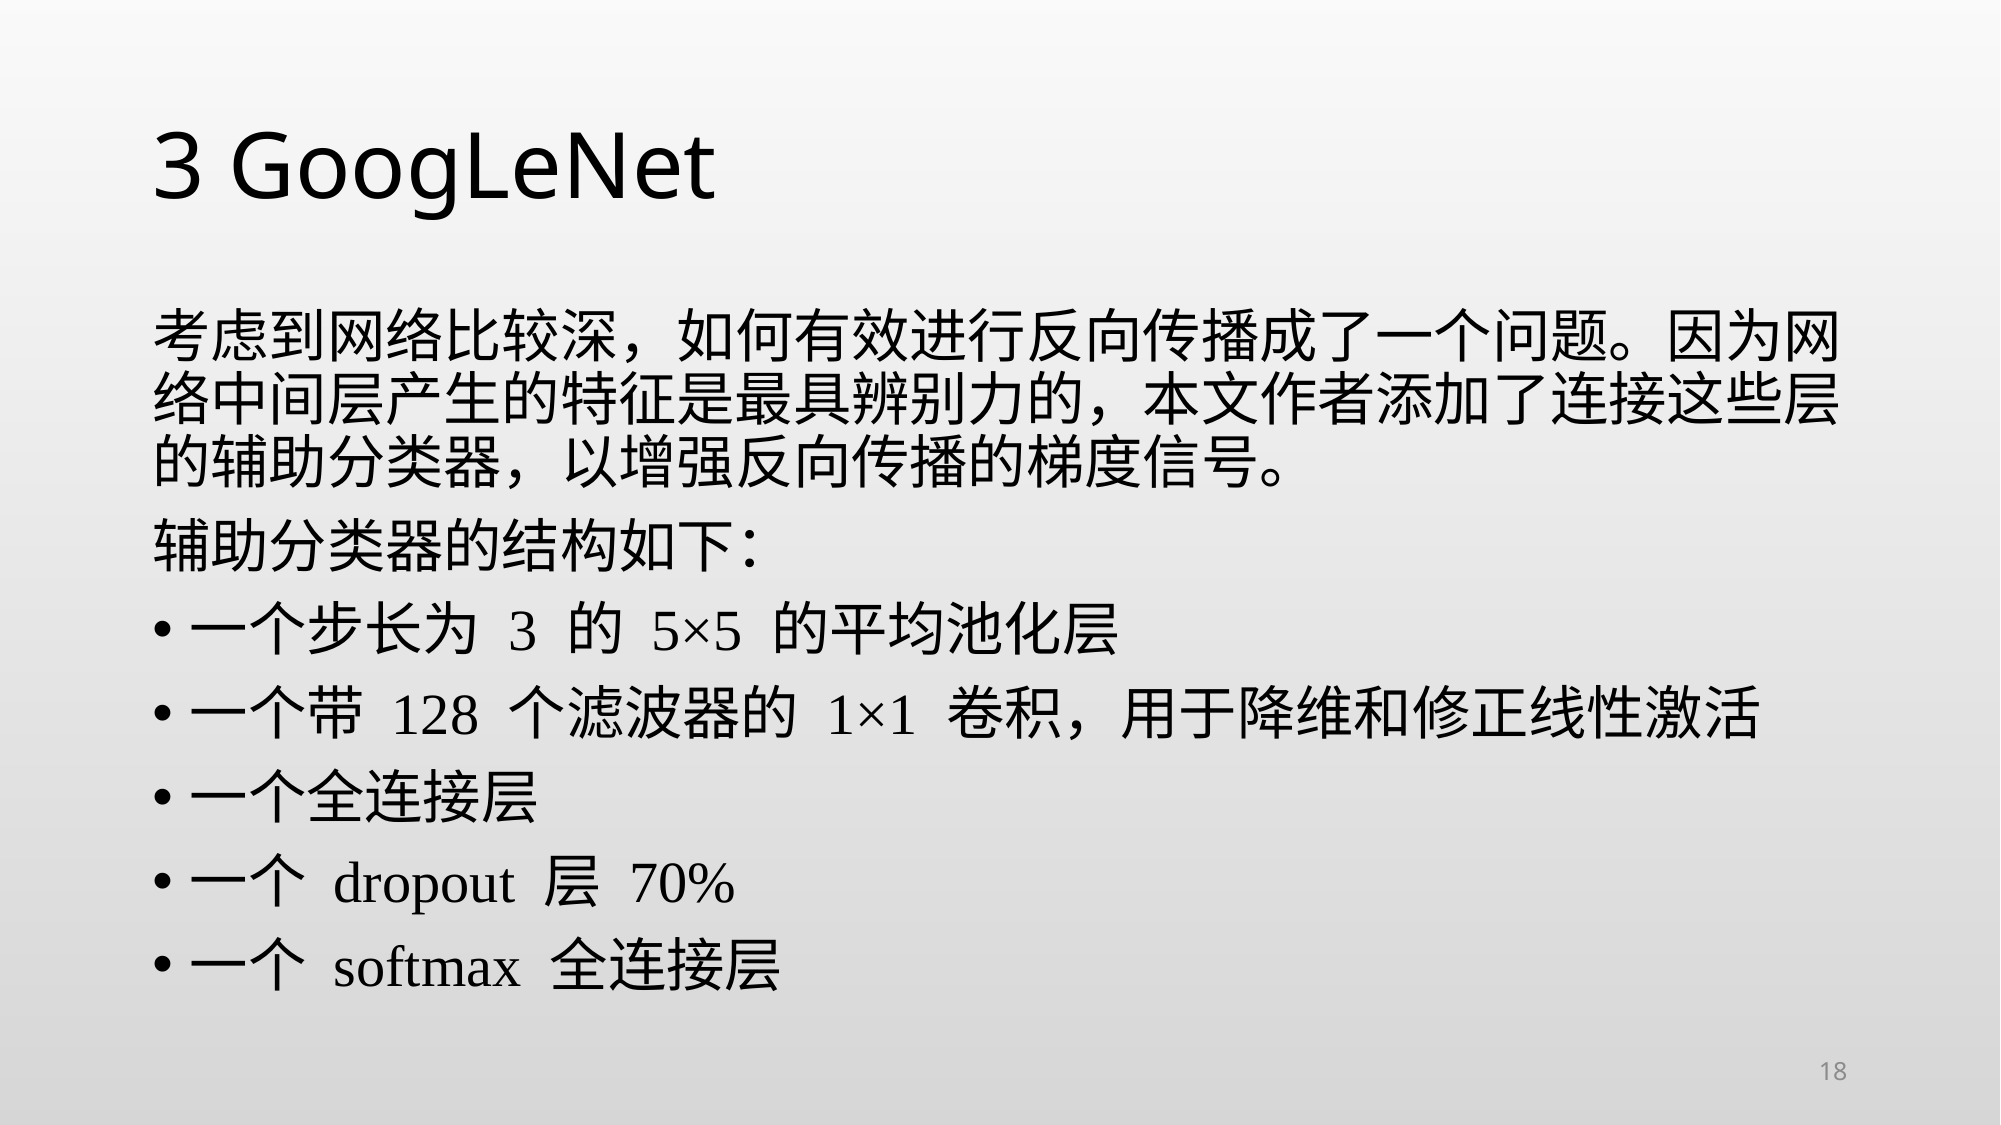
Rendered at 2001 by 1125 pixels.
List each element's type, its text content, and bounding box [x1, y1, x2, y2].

slide_number 18 [1412, 1042, 1863, 1103]
title 3 GoogLeNet [137, 59, 1863, 278]
list 考虑到网络比较深，如何有效进行反向传播成了一个问题。因为网络中间层产生的特征是最具辨别力的，本文作者添加了连接这些层的辅助分类器，以增强反向传播的梯度信号。 辅助分类器的结构如下： 一个步长为 3 的 5×5 的平均池化层 一个带 128 个滤波器的 1×1 卷积，用于降维和修正线性激活 一个全连接层 一个 dropout 层 70% 一个 softmax 全连接层 [137, 299, 1863, 1014]
